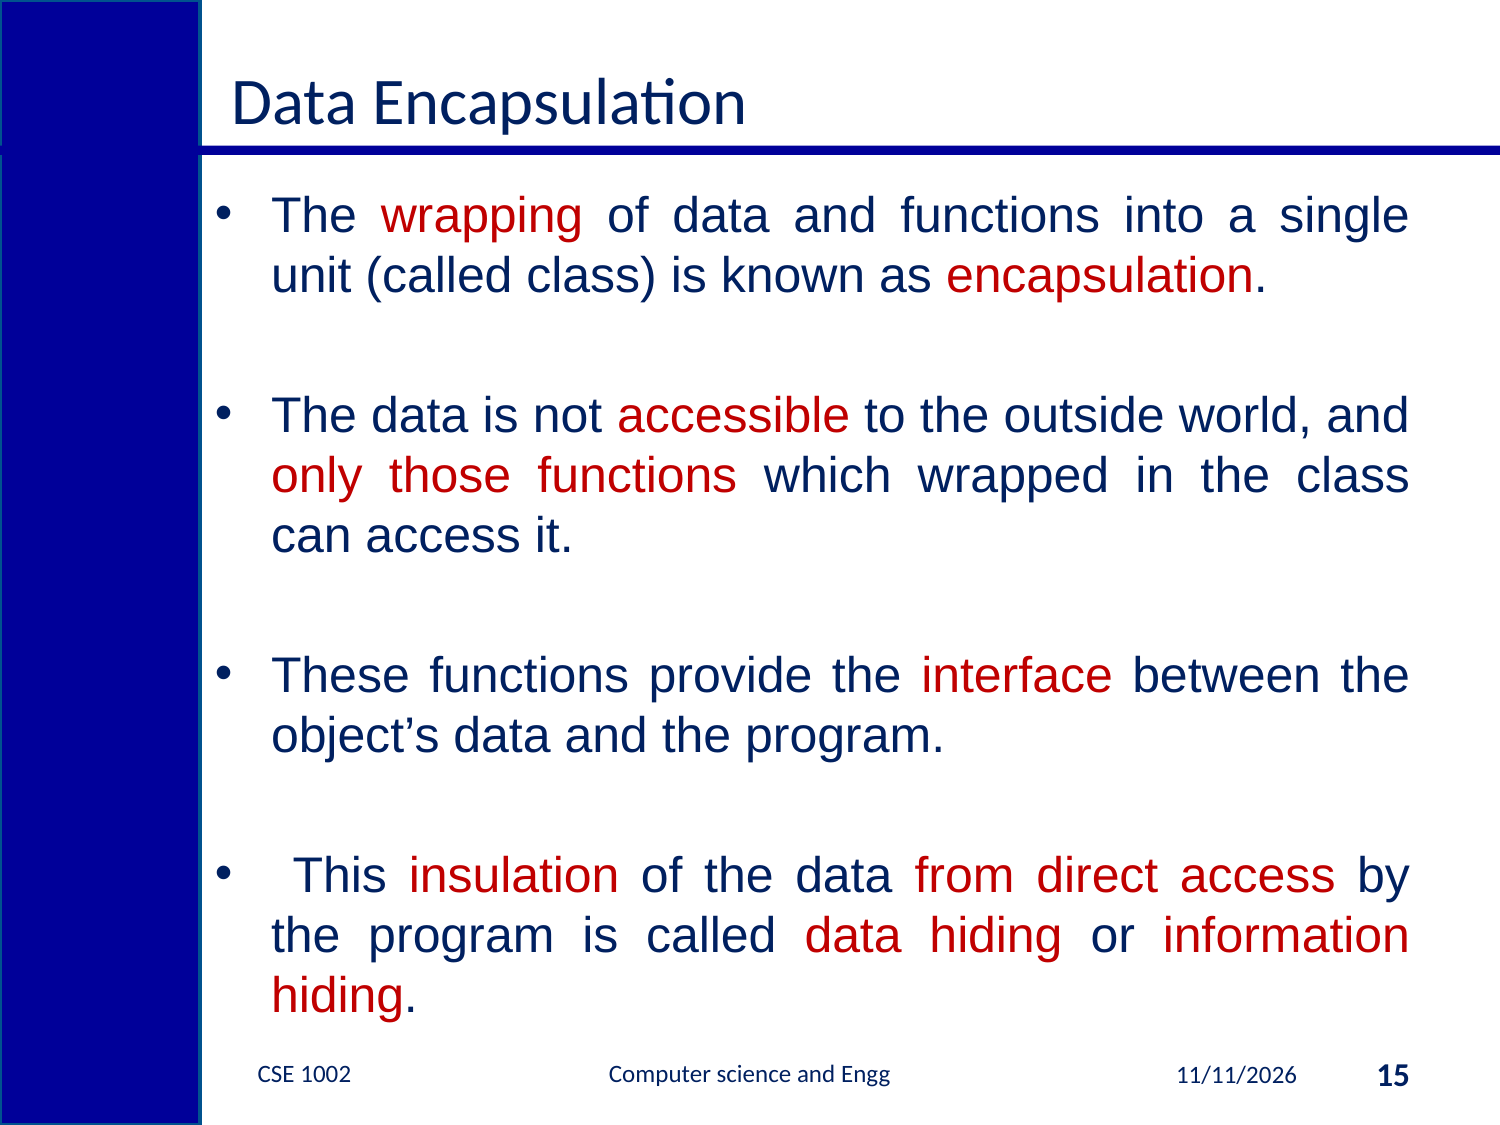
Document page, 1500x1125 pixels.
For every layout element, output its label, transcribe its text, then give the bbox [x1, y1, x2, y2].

slide_number 15 [1312, 1042, 1425, 1103]
footer CSE 1002 Computer science and Engg [212, 1042, 938, 1103]
list The wrapping of data and functions into a single unit (called class) is known as encapsulation. The data is not accessible to the outside world, and only those functions which wrapped in the class can access it. These functions provide the interface between the object’s data and the program. This insulation of the data from direct access by the program is called data hiding or information hiding. [200, 174, 1425, 1005]
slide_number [1050, 1043, 1313, 1104]
title Data Encapsulation [216, 50, 1500, 146]
